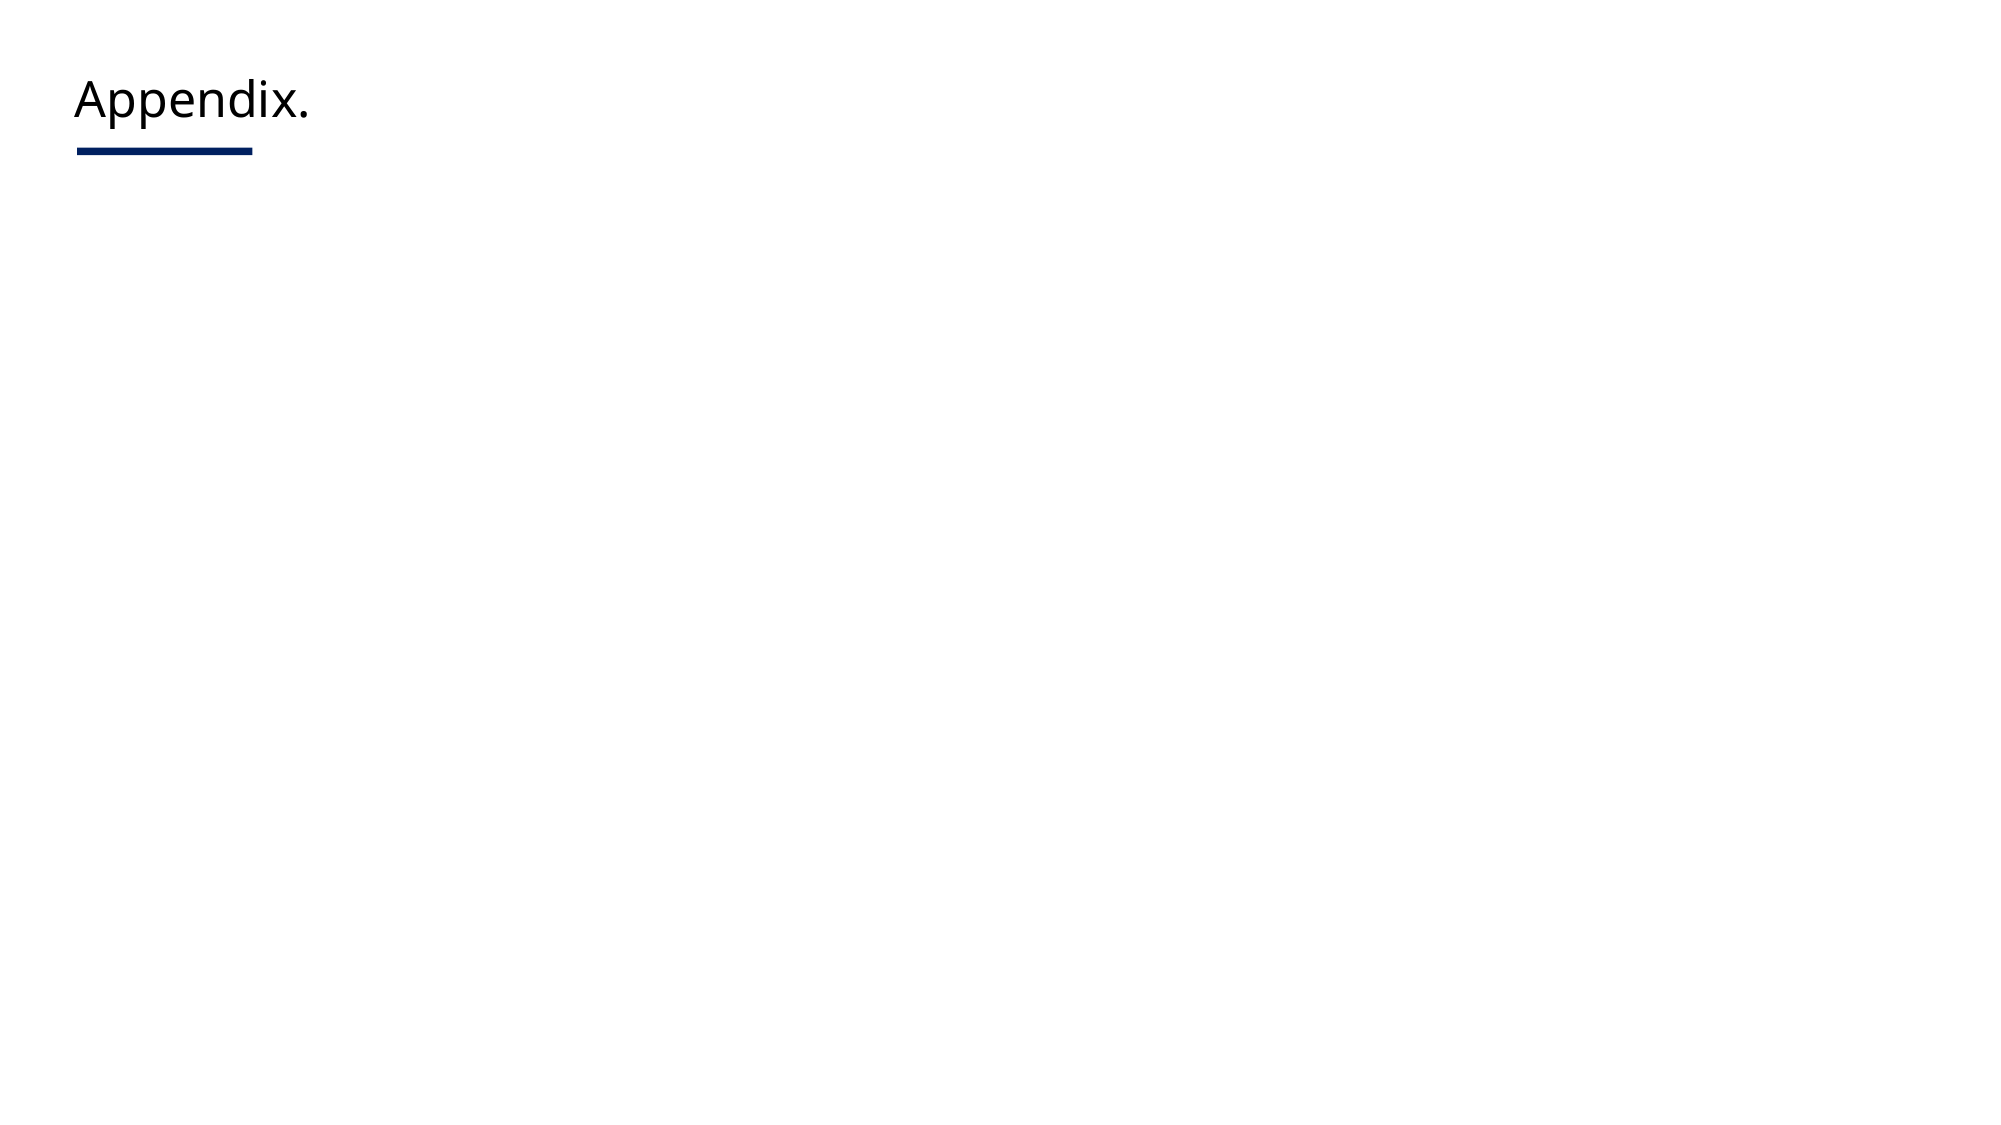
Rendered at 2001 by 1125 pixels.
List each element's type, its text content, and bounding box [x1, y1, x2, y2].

text_box Appendix. [60, 60, 890, 136]
text_box [76, 147, 253, 156]
